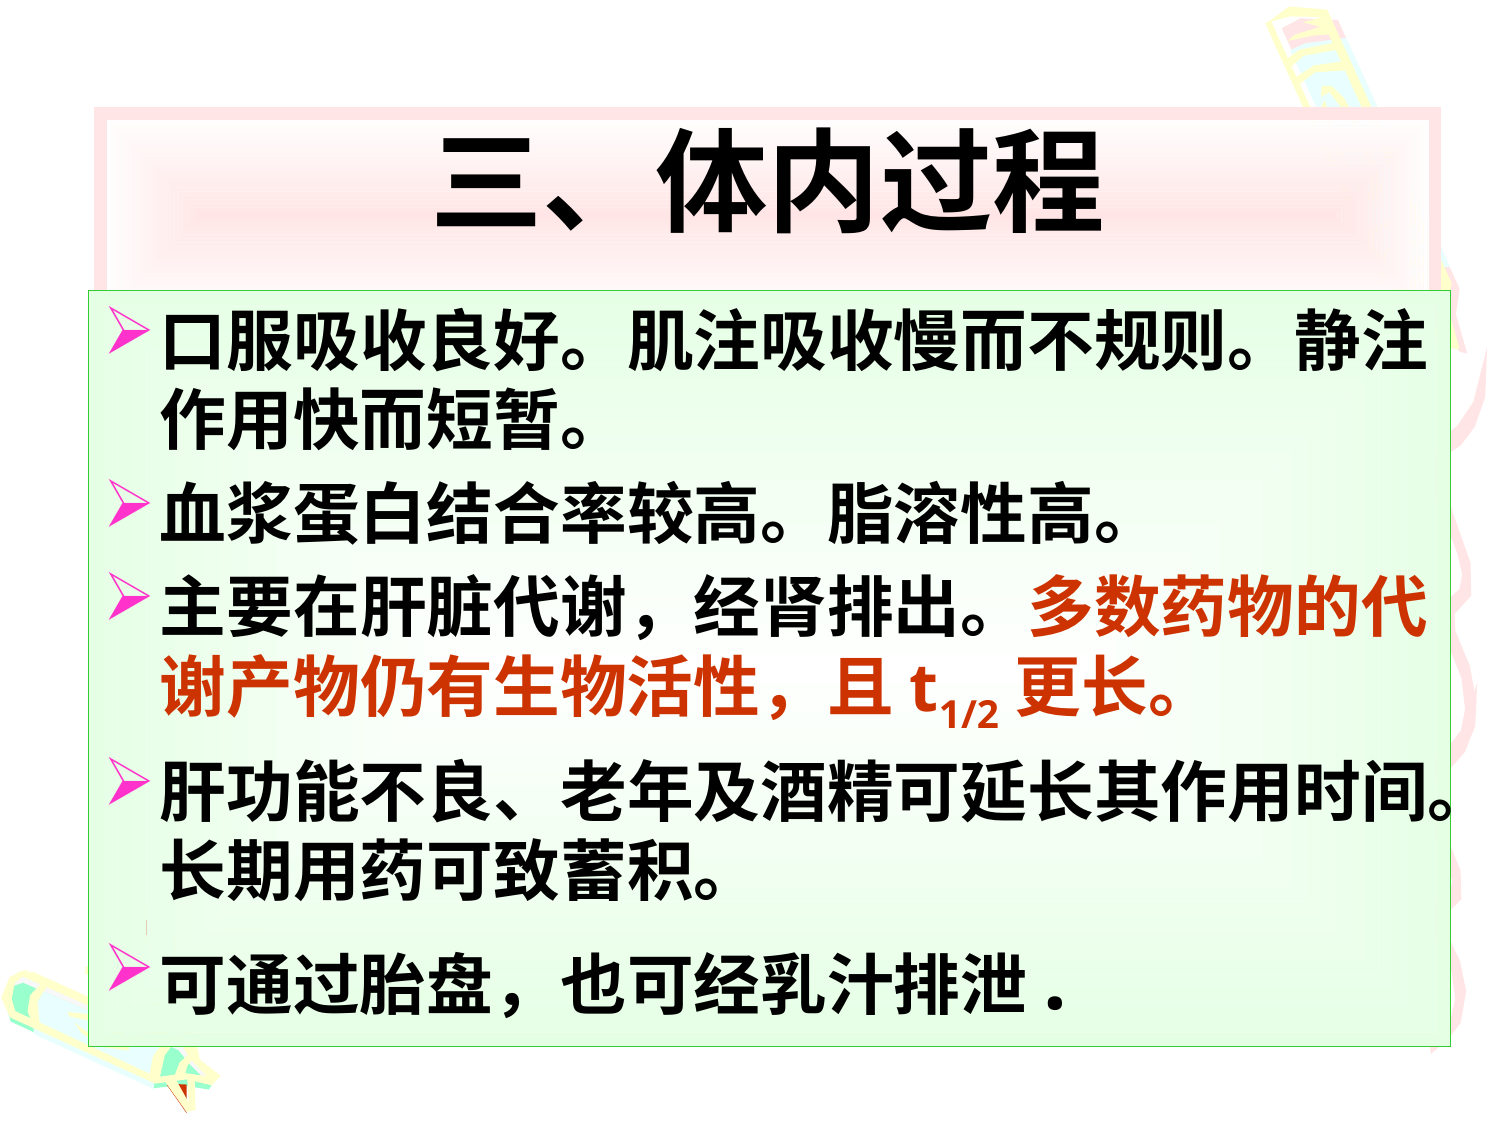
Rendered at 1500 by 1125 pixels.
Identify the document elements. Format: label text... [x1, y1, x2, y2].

title 三、体内过程 [100, 113, 1436, 290]
list 口服吸收良好。肌注吸收慢而不规则。静注作用快而短暂。 血浆蛋白结合率较高。脂溶性高。 主要在肝脏代谢，经肾排出。多数药物的代谢产物仍有生物活性，且t1/2更长。 肝功能不良、老年及酒精可延长其作用时间。长期用药可致蓄积。 可通过胎盘，也可经乳汁排泄. [88, 290, 1451, 1047]
